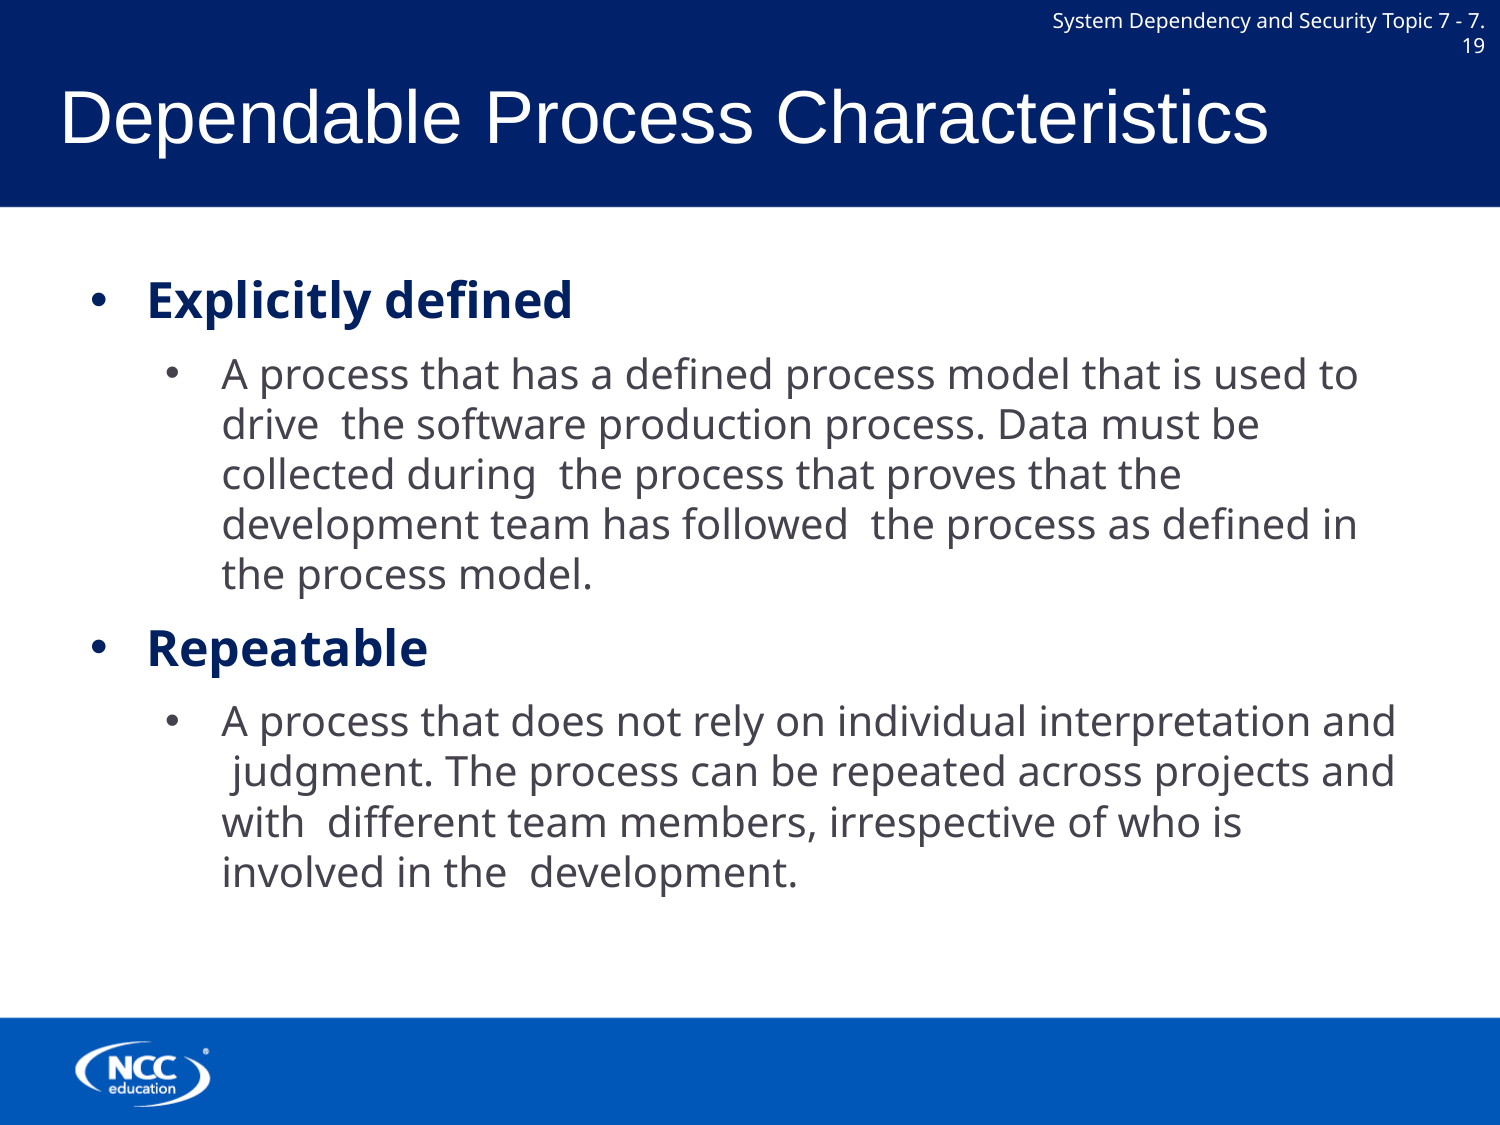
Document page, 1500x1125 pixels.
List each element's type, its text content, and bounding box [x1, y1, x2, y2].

picture [0, 0, 1500, 1125]
title Dependable Process Characteristics [57, 17, 1417, 208]
text_box Explicitly defined A process that has a defined process model that is used to drive the software production process. Data must be collected during the process that proves that the development team has followed the process as defined in the process model. Repeatable A process that does not rely on individual interpretation and judgment. The process can be repeated across projects and with different team members, irrespective of who is involved in the development. [87, 244, 1407, 896]
